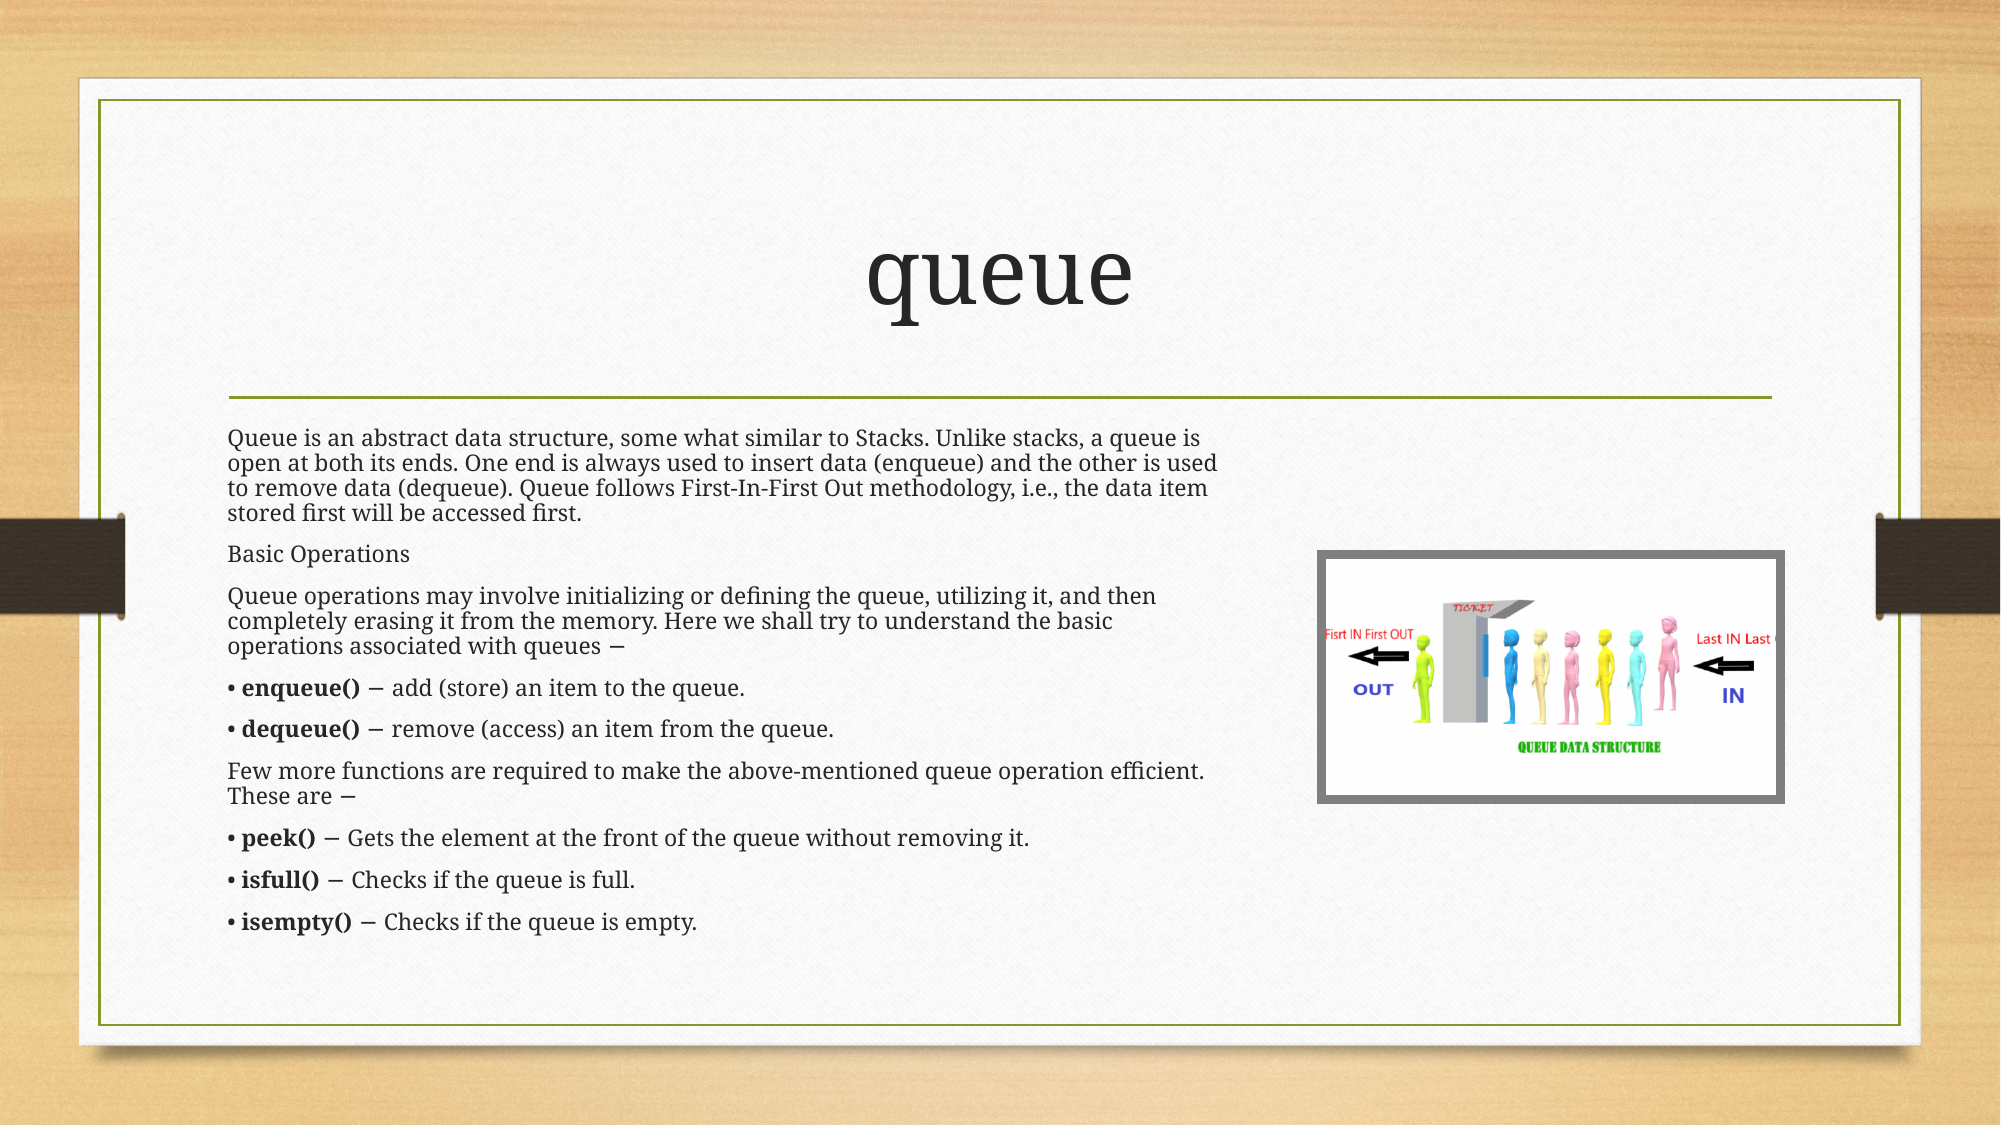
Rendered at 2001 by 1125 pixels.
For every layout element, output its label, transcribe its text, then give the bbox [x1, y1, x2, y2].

title queue [212, 161, 1788, 375]
picture [0, 0, 2001, 1125]
list Queue is an abstract data structure, some what similar to Stacks. Unlike stacks, a queue is open at both its ends. One end is always used to insert data (enqueue) and the other is used to remove data (dequeue). Queue follows First-In-First Out methodology, i.e., the data item stored first will be accessed first. Basic Operations Queue operations may involve initializing or defining the queue, utilizing it, and then completely erasing it from the memory. Here we shall try to understand the basic operations associated with queues − • enqueue() − add (store) an item to the queue. • dequeue() − remove (access) an item from the queue. Few more functions are required to make the above-mentioned queue operation efficient. These are − • peek() − Gets the element at the front of the queue without removing it. • isfull() − Checks if the queue is full. • isempty() − Checks if the queue is empty. [212, 419, 1239, 964]
